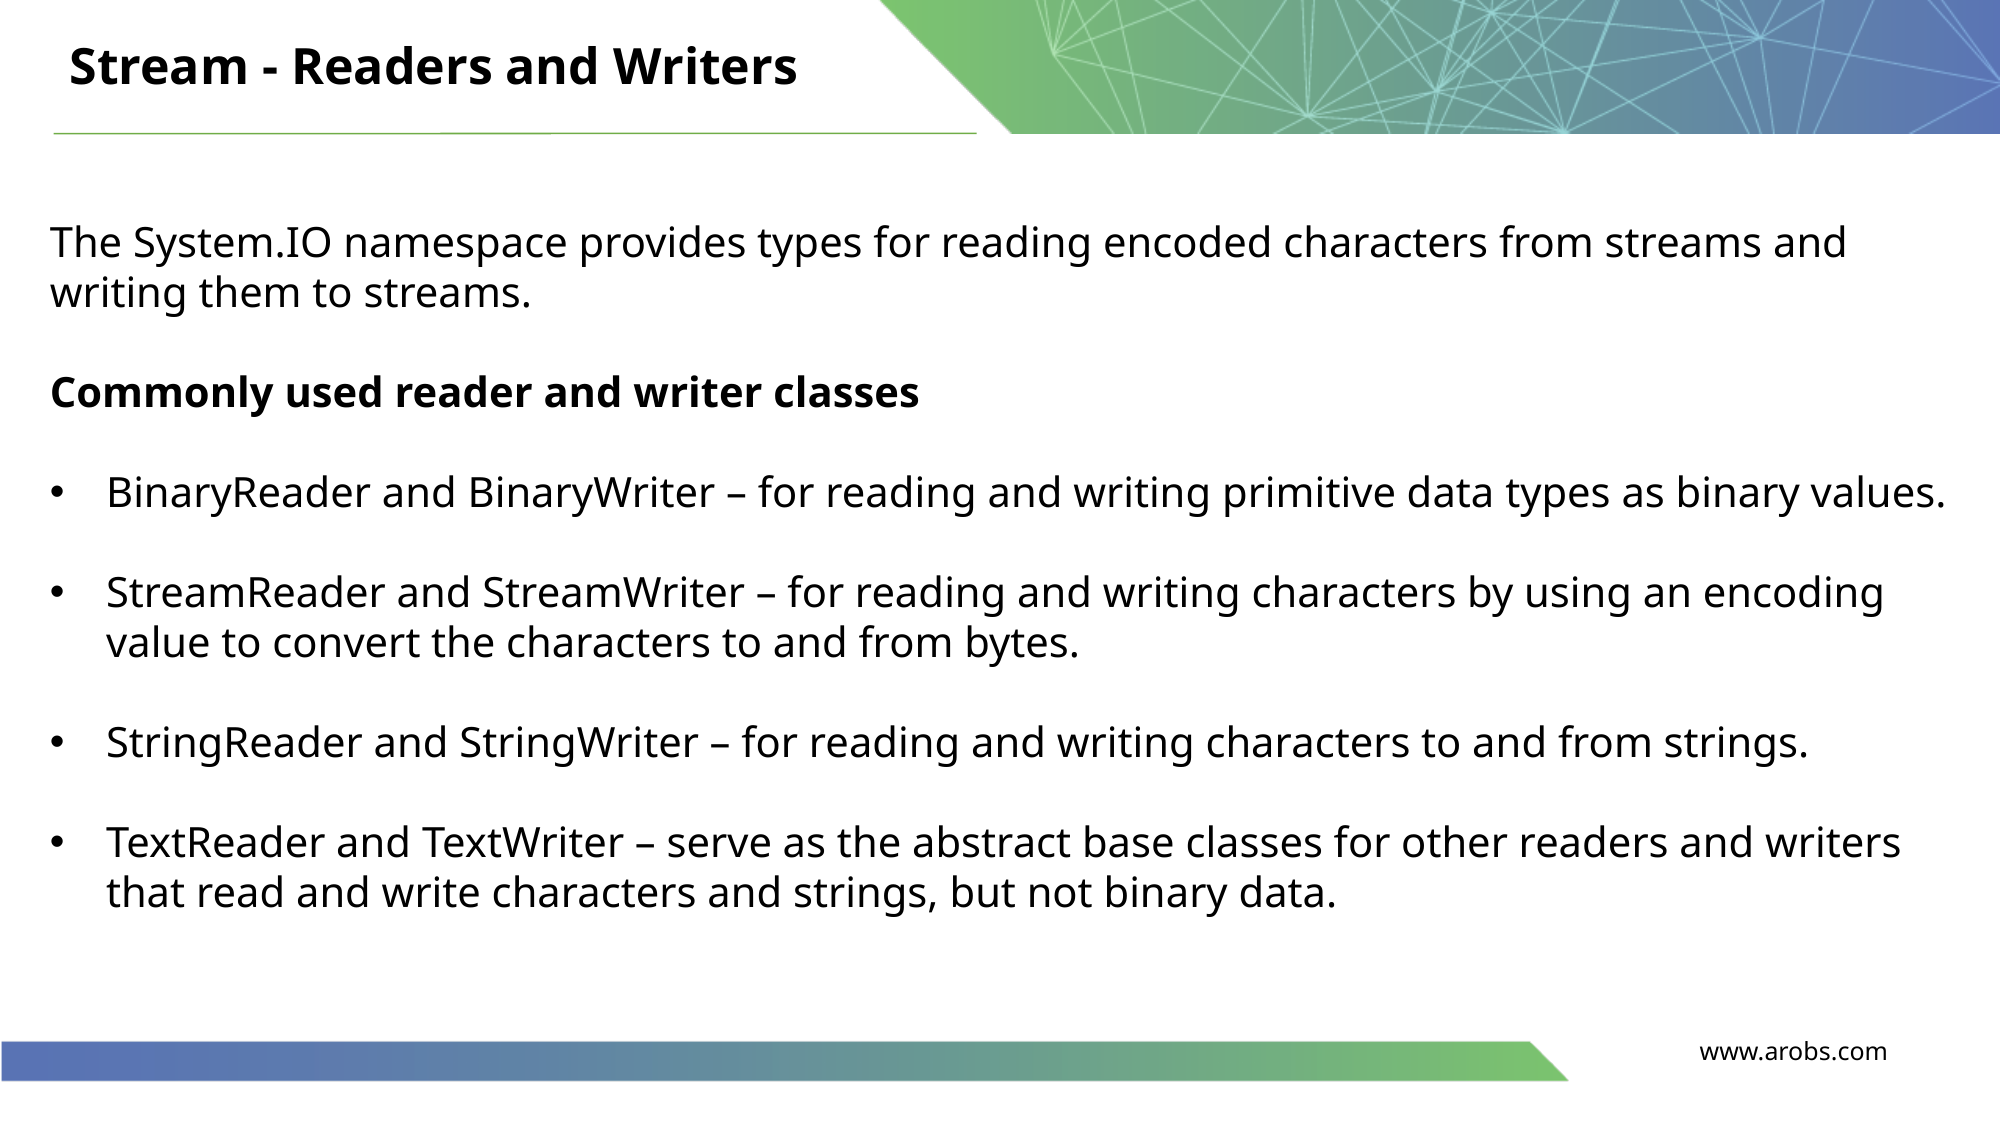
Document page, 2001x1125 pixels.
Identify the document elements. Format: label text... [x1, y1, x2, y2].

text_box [1608, 1029, 1980, 1095]
text_box The System.IO namespace provides types for reading encoded characters from streams and writing them to streams. Commonly used reader and writer classes BinaryReader and BinaryWriter – for reading and writing primitive data types as binary values. StreamReader and StreamWriter – for reading and writing characters by using an encoding value to convert the characters to and from bytes. StringReader and StringWriter – for reading and writing characters to and from strings. TextReader and TextWriter – serve as the abstract base classes for other readers and writers that read and write characters and strings, but not binary data. [35, 153, 1970, 992]
title Stream - Readers and Writers [54, 33, 746, 132]
picture [1, 1036, 1608, 1090]
picture [746, 0, 2000, 134]
